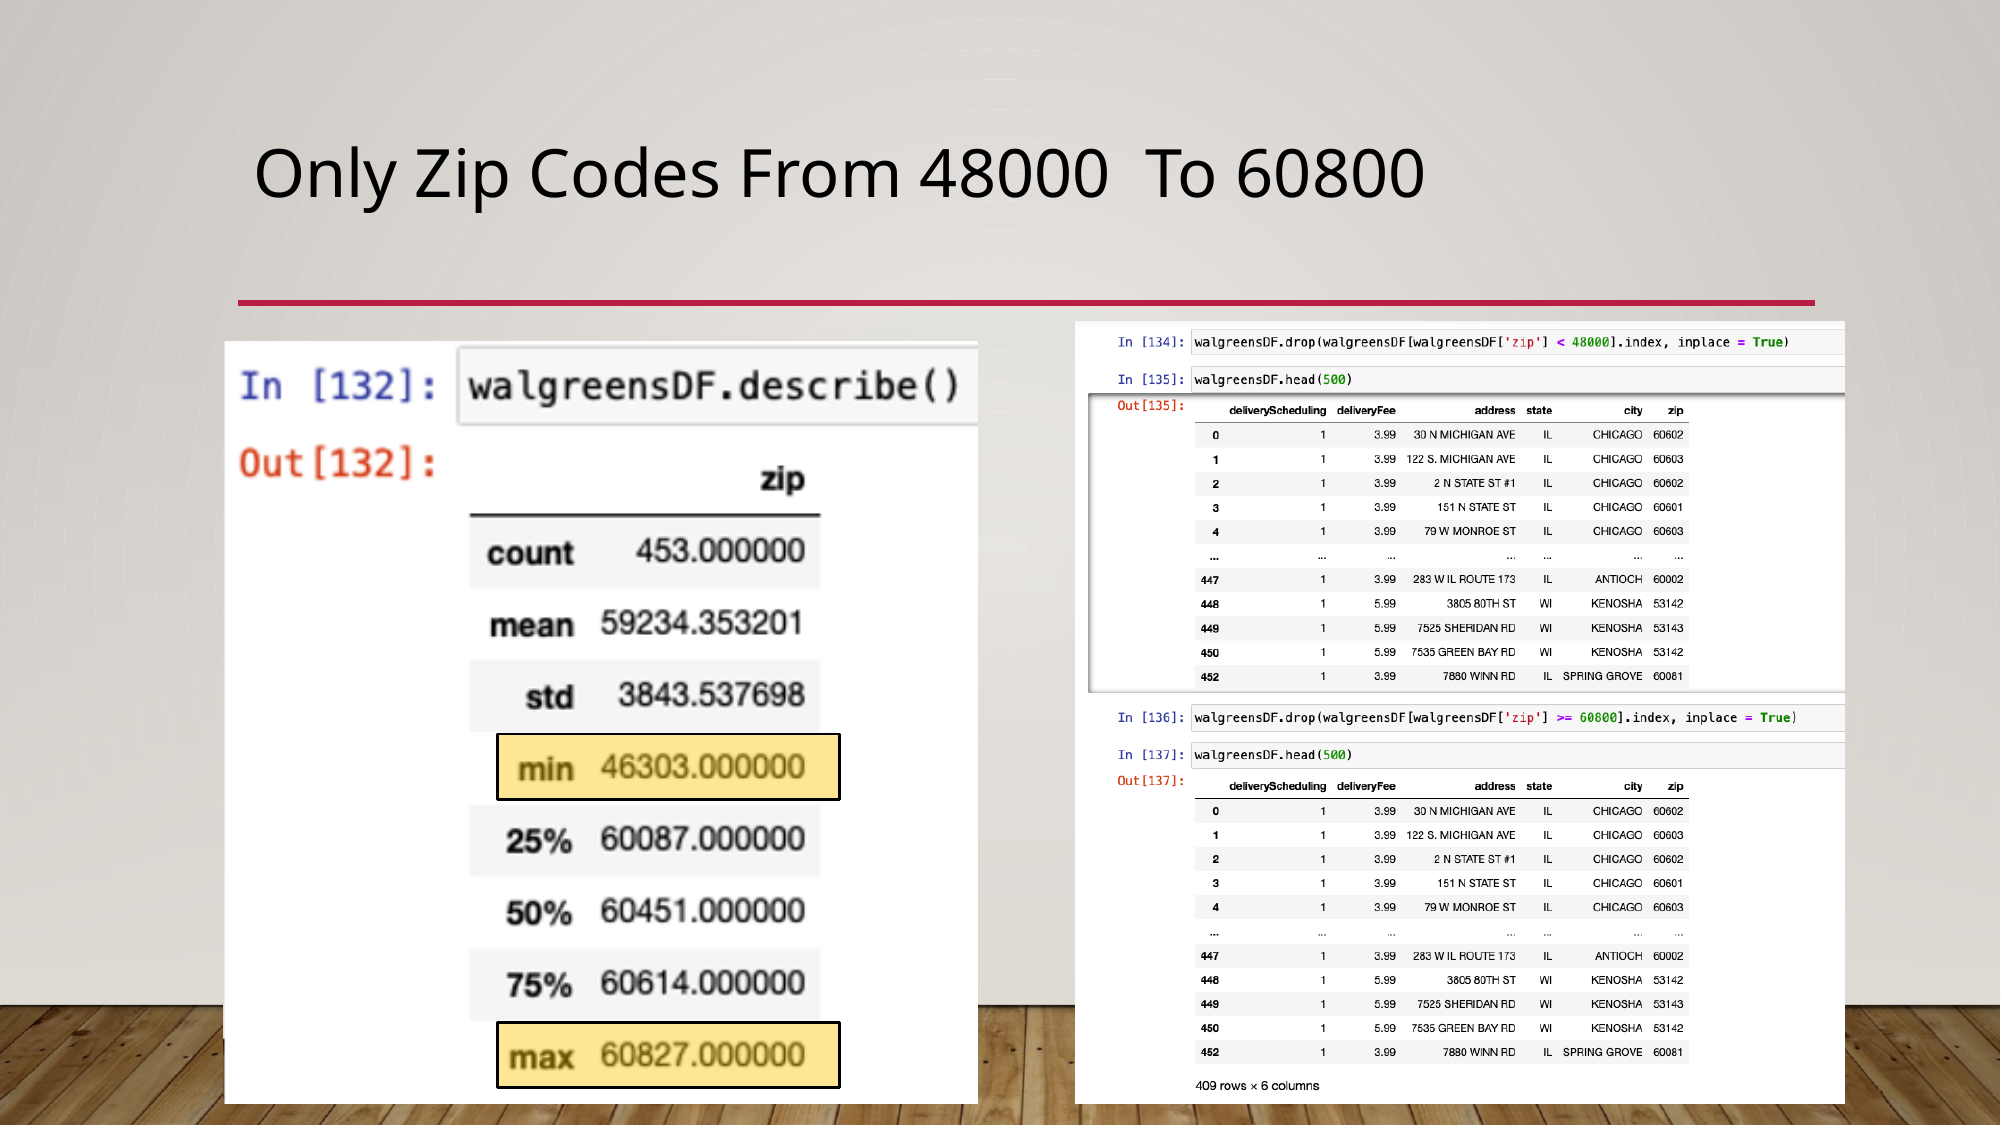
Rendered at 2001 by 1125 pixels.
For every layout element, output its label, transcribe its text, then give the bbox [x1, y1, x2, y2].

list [1075, 321, 1845, 1104]
title Only Zip Codes From 48000 To 60800 [238, 131, 1814, 305]
picture [0, 340, 2000, 1125]
